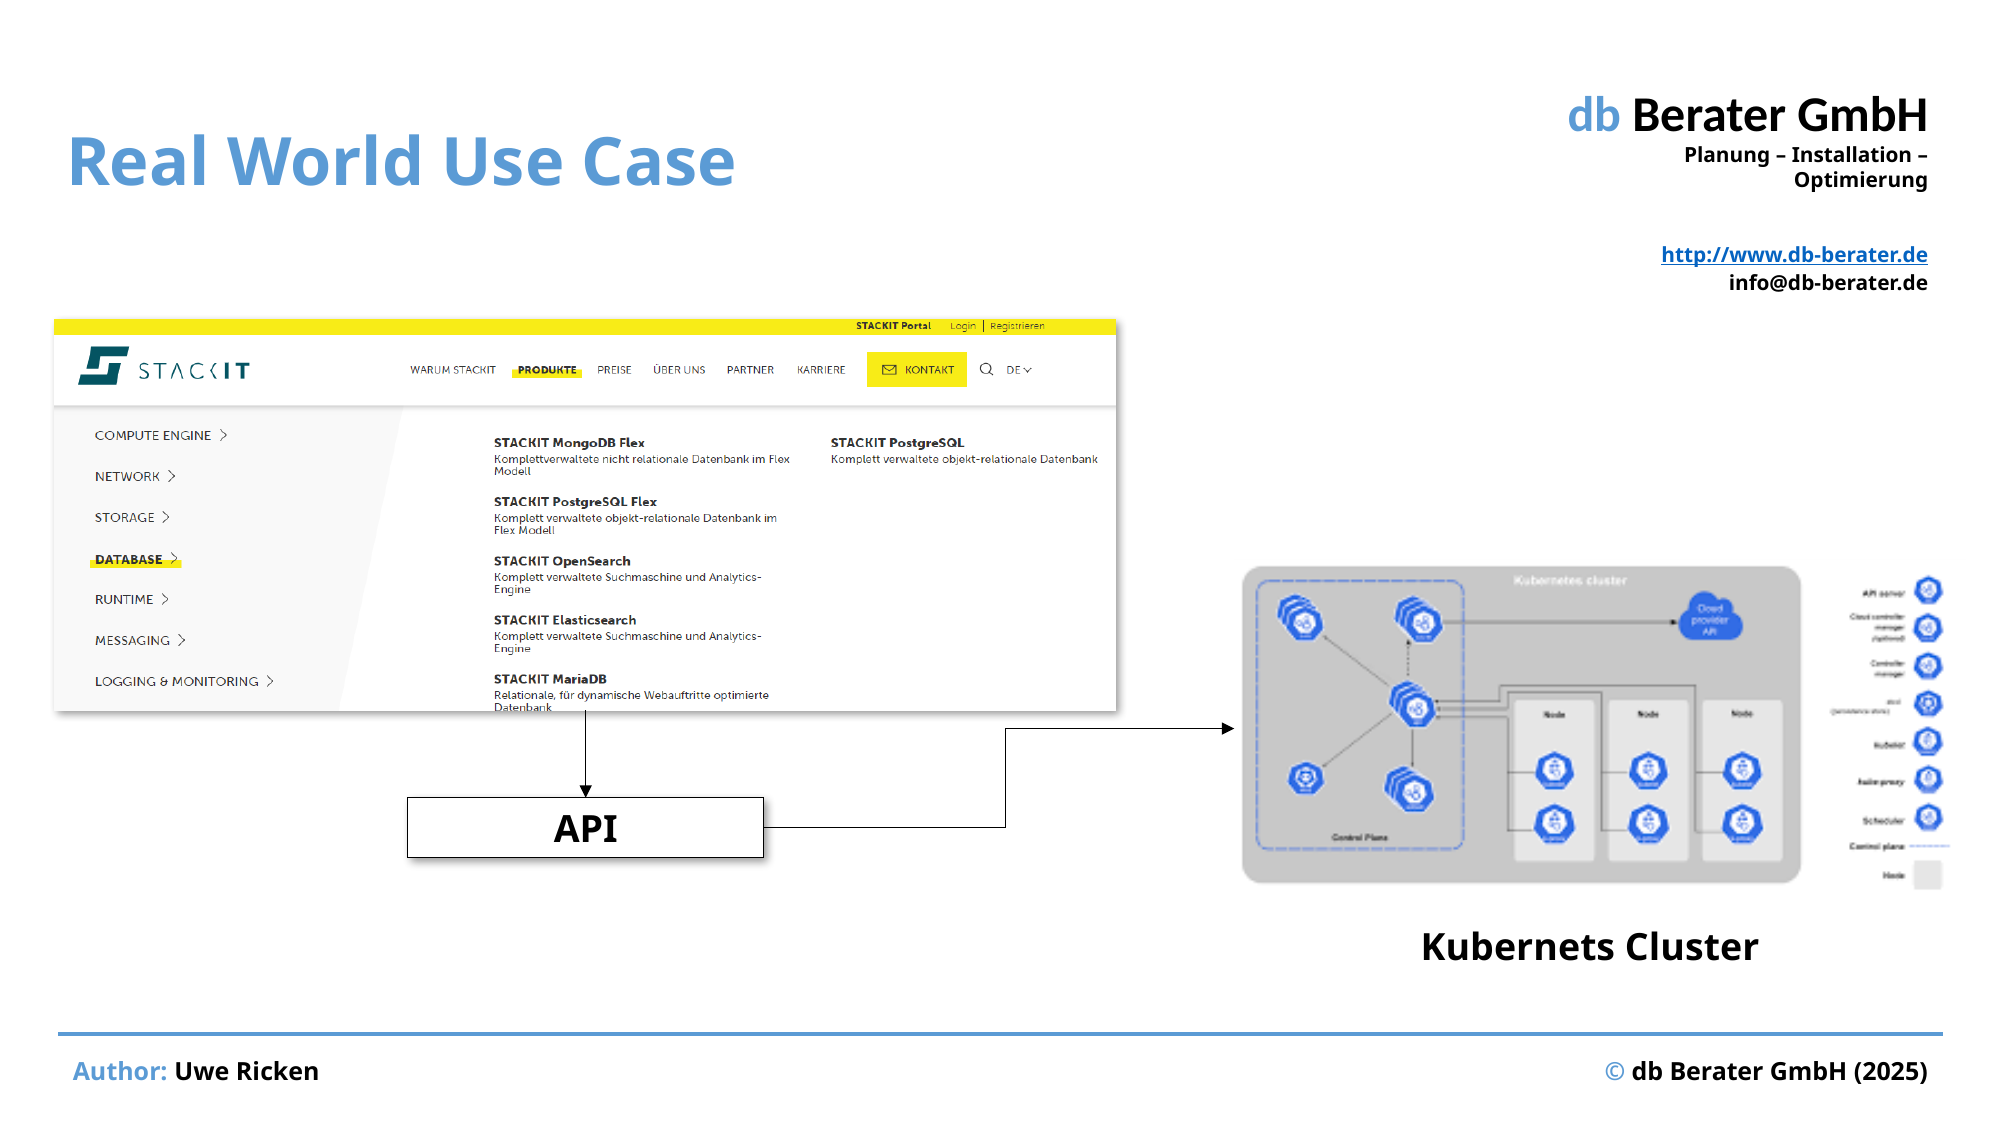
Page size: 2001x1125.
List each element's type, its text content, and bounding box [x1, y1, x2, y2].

text_box Kubernets Cluster [1234, 915, 1946, 976]
title Real World Use Case [54, 72, 1473, 256]
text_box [763, 728, 1235, 828]
picture [54, 319, 1116, 711]
text_box API [407, 797, 764, 858]
picture [1234, 558, 1966, 899]
